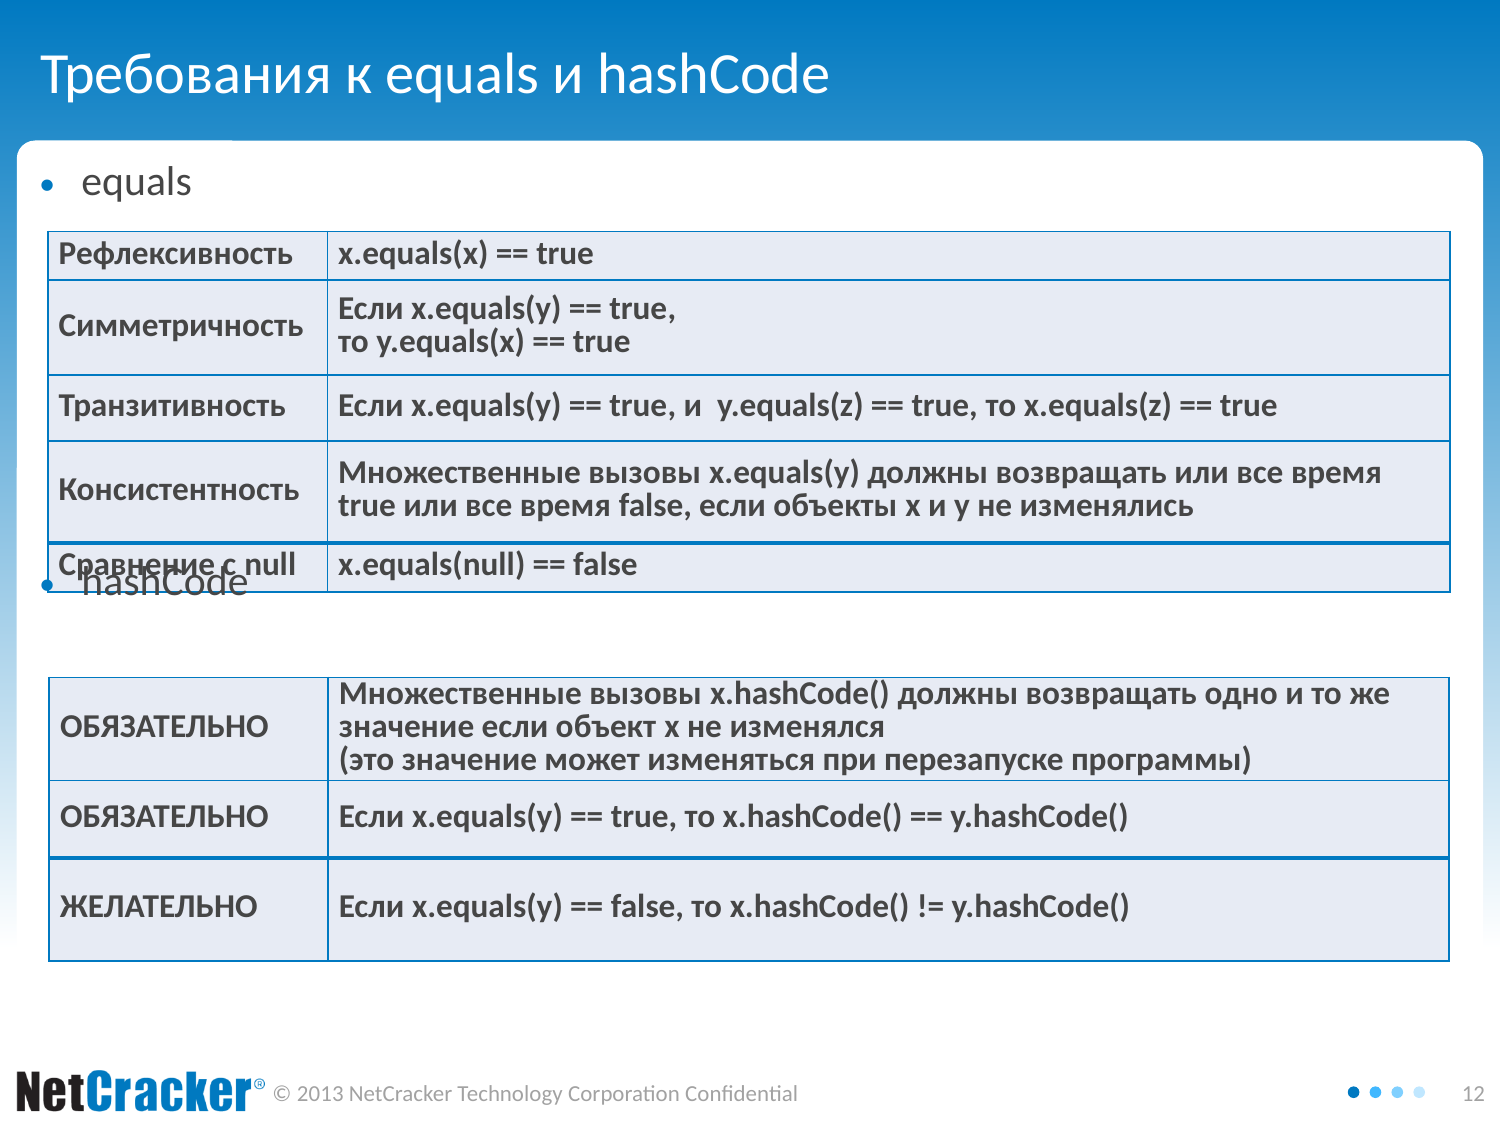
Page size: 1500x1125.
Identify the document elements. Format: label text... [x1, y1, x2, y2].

picture [5, 1062, 272, 1122]
text_box equals hashCode [16, 140, 1482, 1043]
title Требования к equals и hashCode [16, 0, 1483, 141]
